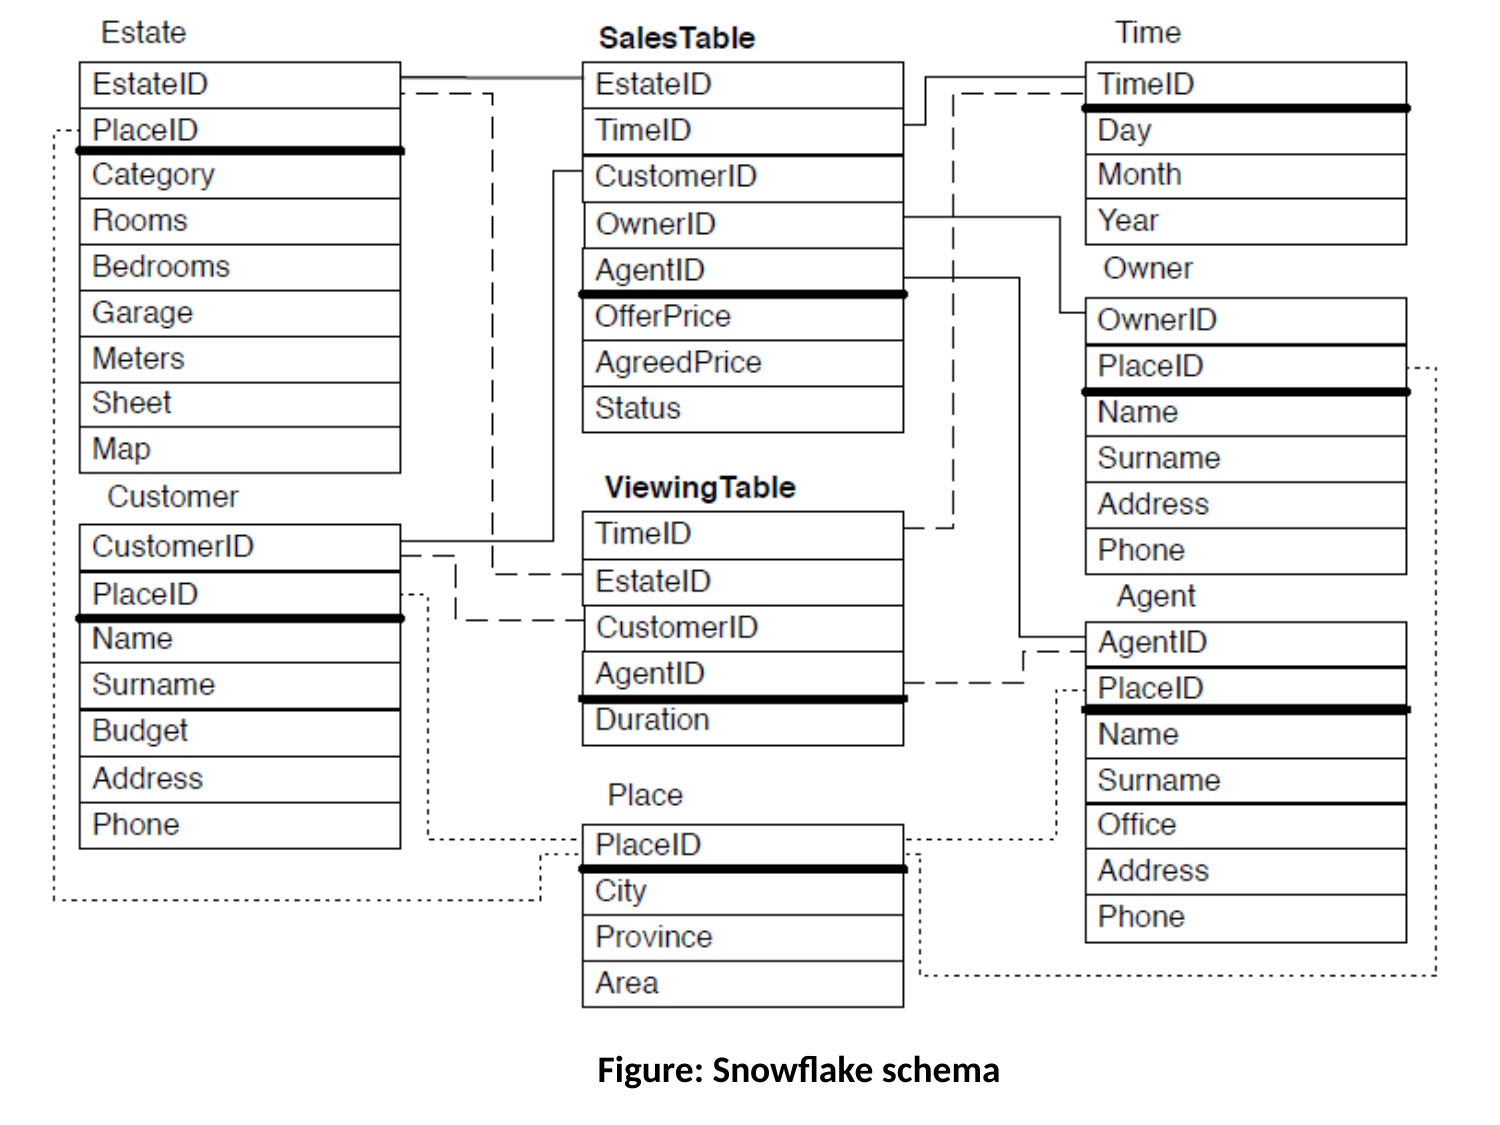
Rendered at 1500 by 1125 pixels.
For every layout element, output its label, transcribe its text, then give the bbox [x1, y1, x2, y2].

picture [24, 12, 1452, 1026]
text_box Figure: Snowflake schema [582, 1037, 1016, 1098]
